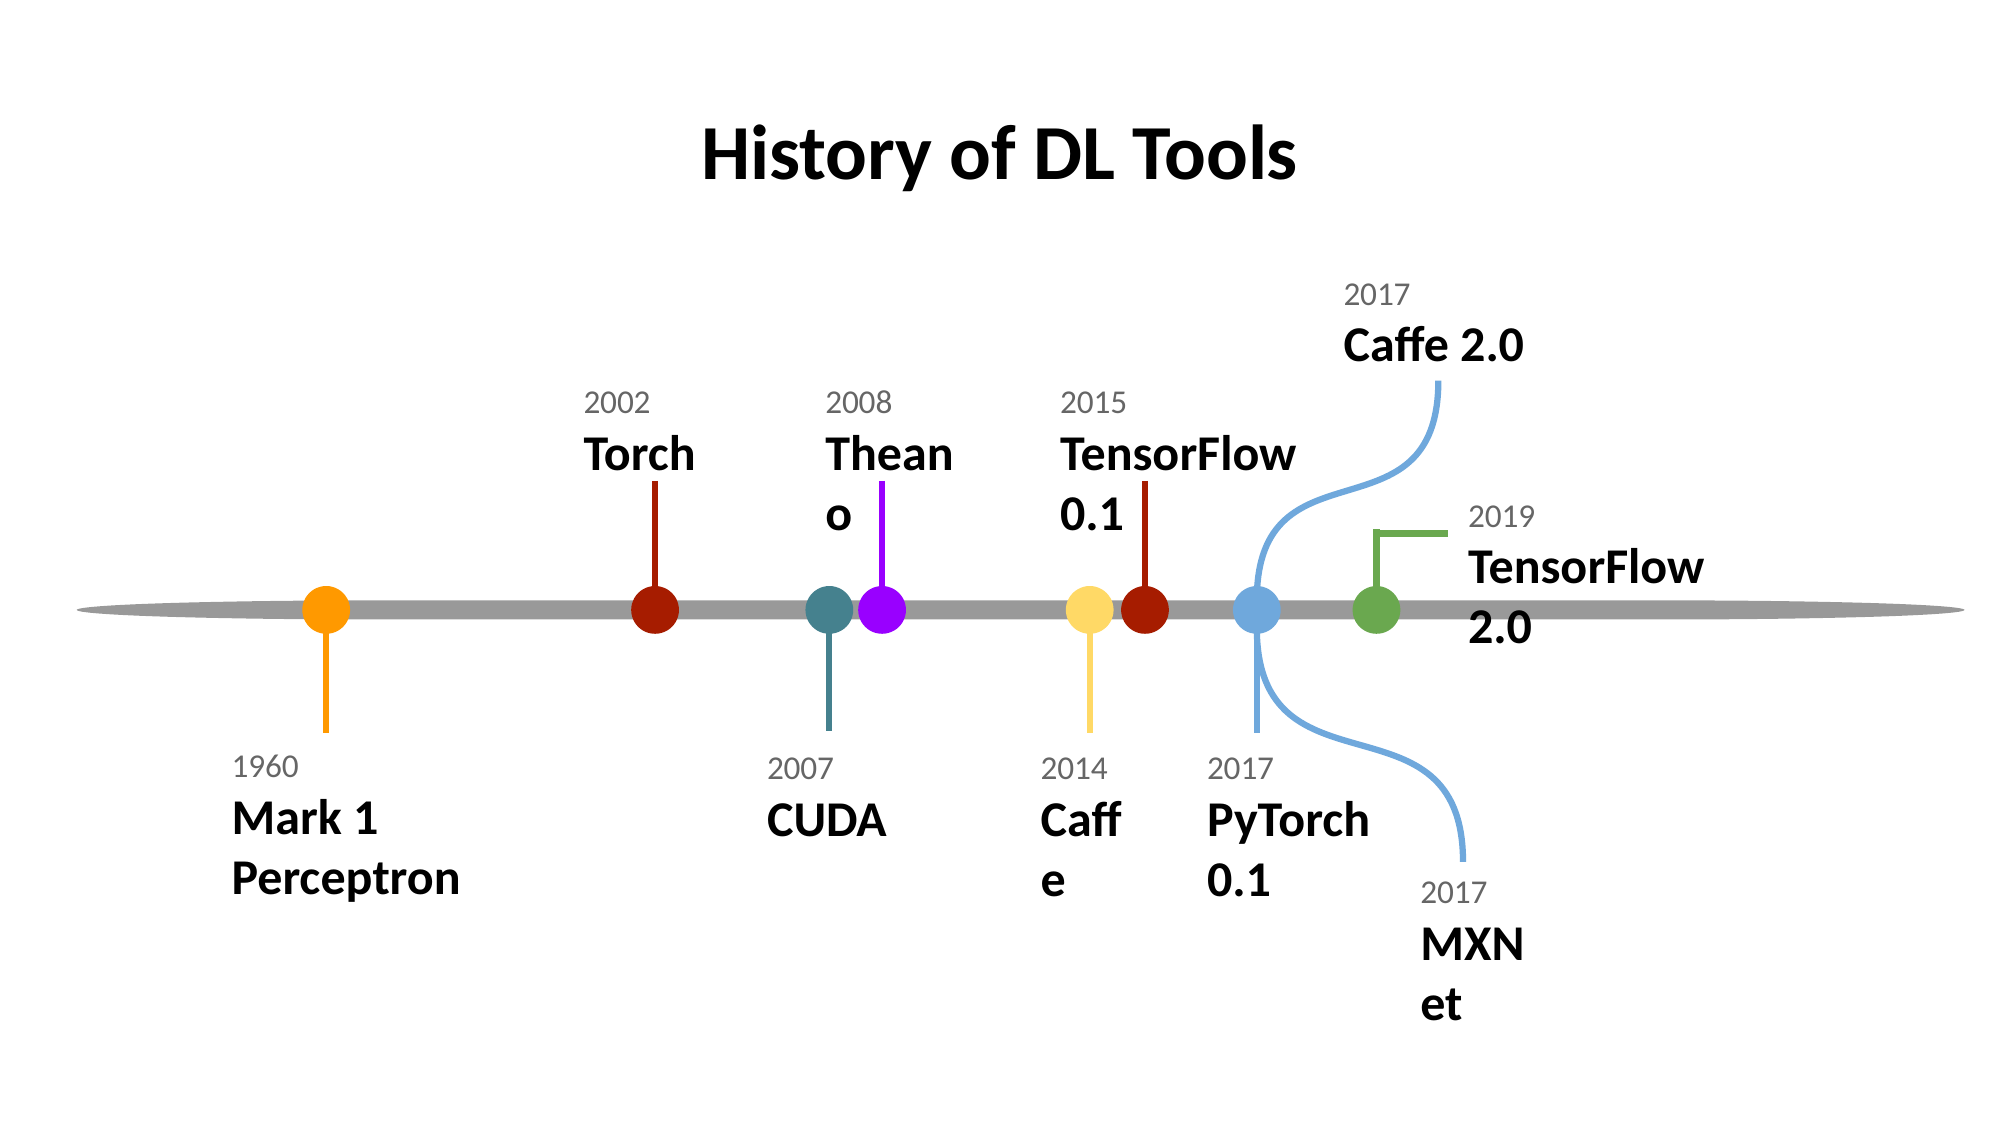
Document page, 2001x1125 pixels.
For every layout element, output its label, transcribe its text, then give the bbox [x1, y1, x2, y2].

text_box 2002 Torch [563, 360, 728, 479]
text_box [349, 600, 632, 620]
text_box History of DL Tools [590, 94, 1410, 203]
text_box [852, 600, 859, 620]
text_box [1121, 586, 1169, 634]
text_box [76, 600, 304, 620]
text_box [678, 600, 807, 620]
text_box [302, 586, 351, 634]
text_box 2014 Caffe [1020, 726, 1159, 845]
text_box [1065, 586, 1114, 634]
text_box 2017 Caffe 2.0 [1323, 251, 1555, 370]
text_box [858, 586, 906, 634]
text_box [1242, 641, 1477, 848]
text_box [805, 586, 854, 634]
text_box 2017 PyTorch 0.1 [1187, 726, 1242, 845]
text_box [1112, 600, 1122, 620]
text_box [905, 600, 1067, 620]
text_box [1237, 399, 1458, 582]
text_box [1168, 600, 1234, 620]
text_box 1960 Mark 1 Perceptron [211, 724, 499, 895]
text_box 2019 TensorFlow 2.0 [1448, 473, 1796, 592]
text_box [1232, 586, 1281, 634]
text_box 2017 MXNet [1400, 850, 1565, 969]
text_box [1399, 600, 1965, 620]
text_box [631, 586, 679, 634]
text_box 2015 TensorFlow 0.1 [1040, 360, 1388, 479]
text_box [1279, 600, 1354, 620]
text_box 2007 CUDA [747, 726, 912, 845]
text_box 2008 Theano [805, 360, 996, 479]
text_box [1352, 586, 1401, 634]
